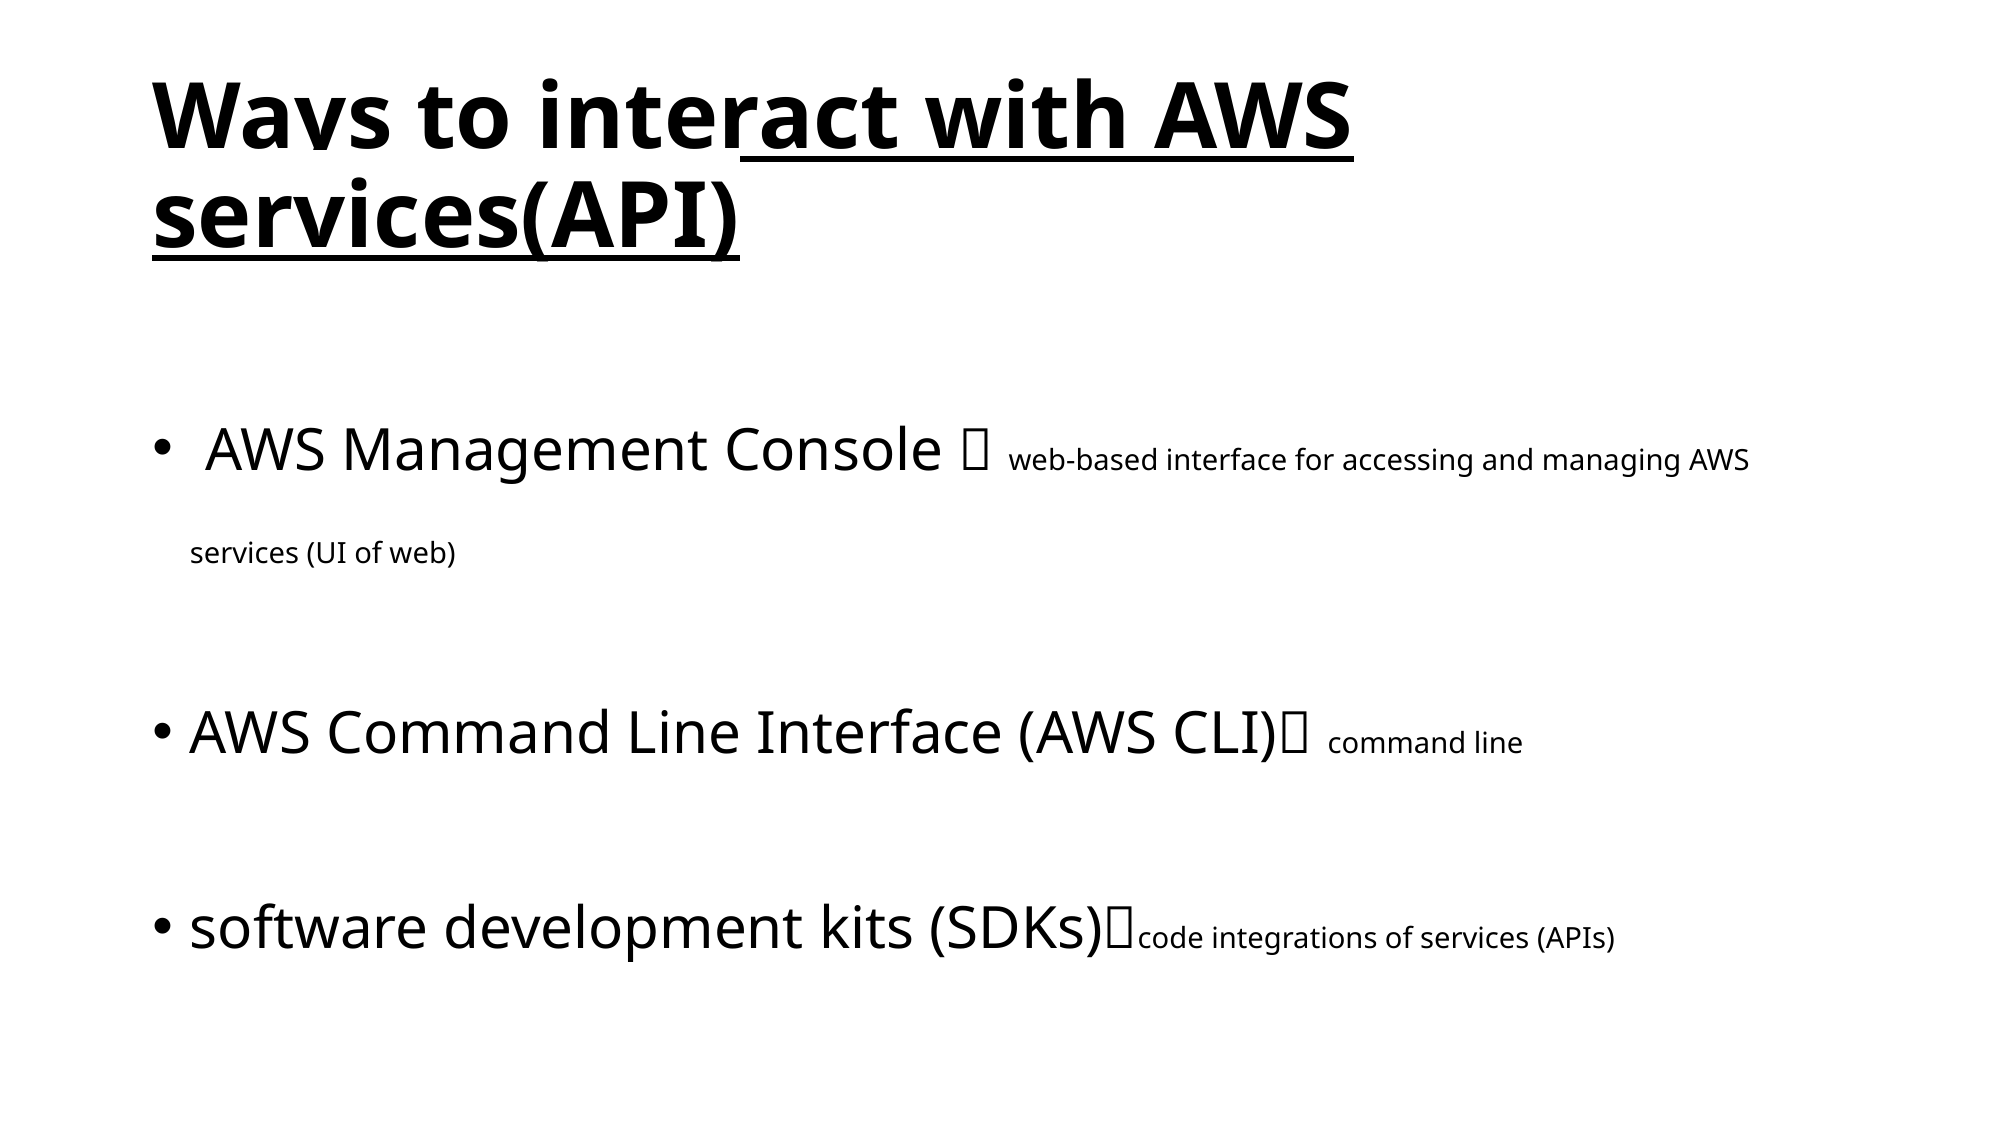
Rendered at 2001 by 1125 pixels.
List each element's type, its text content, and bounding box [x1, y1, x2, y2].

list AWS Management Console  web-based interface for accessing and managing AWS services (UI of web) AWS Command Line Interface (AWS CLI) command line software development kits (SDKs)code integrations of services (APIs) [137, 299, 1863, 1014]
title Ways to interact with AWS services(API) [137, 59, 1863, 278]
